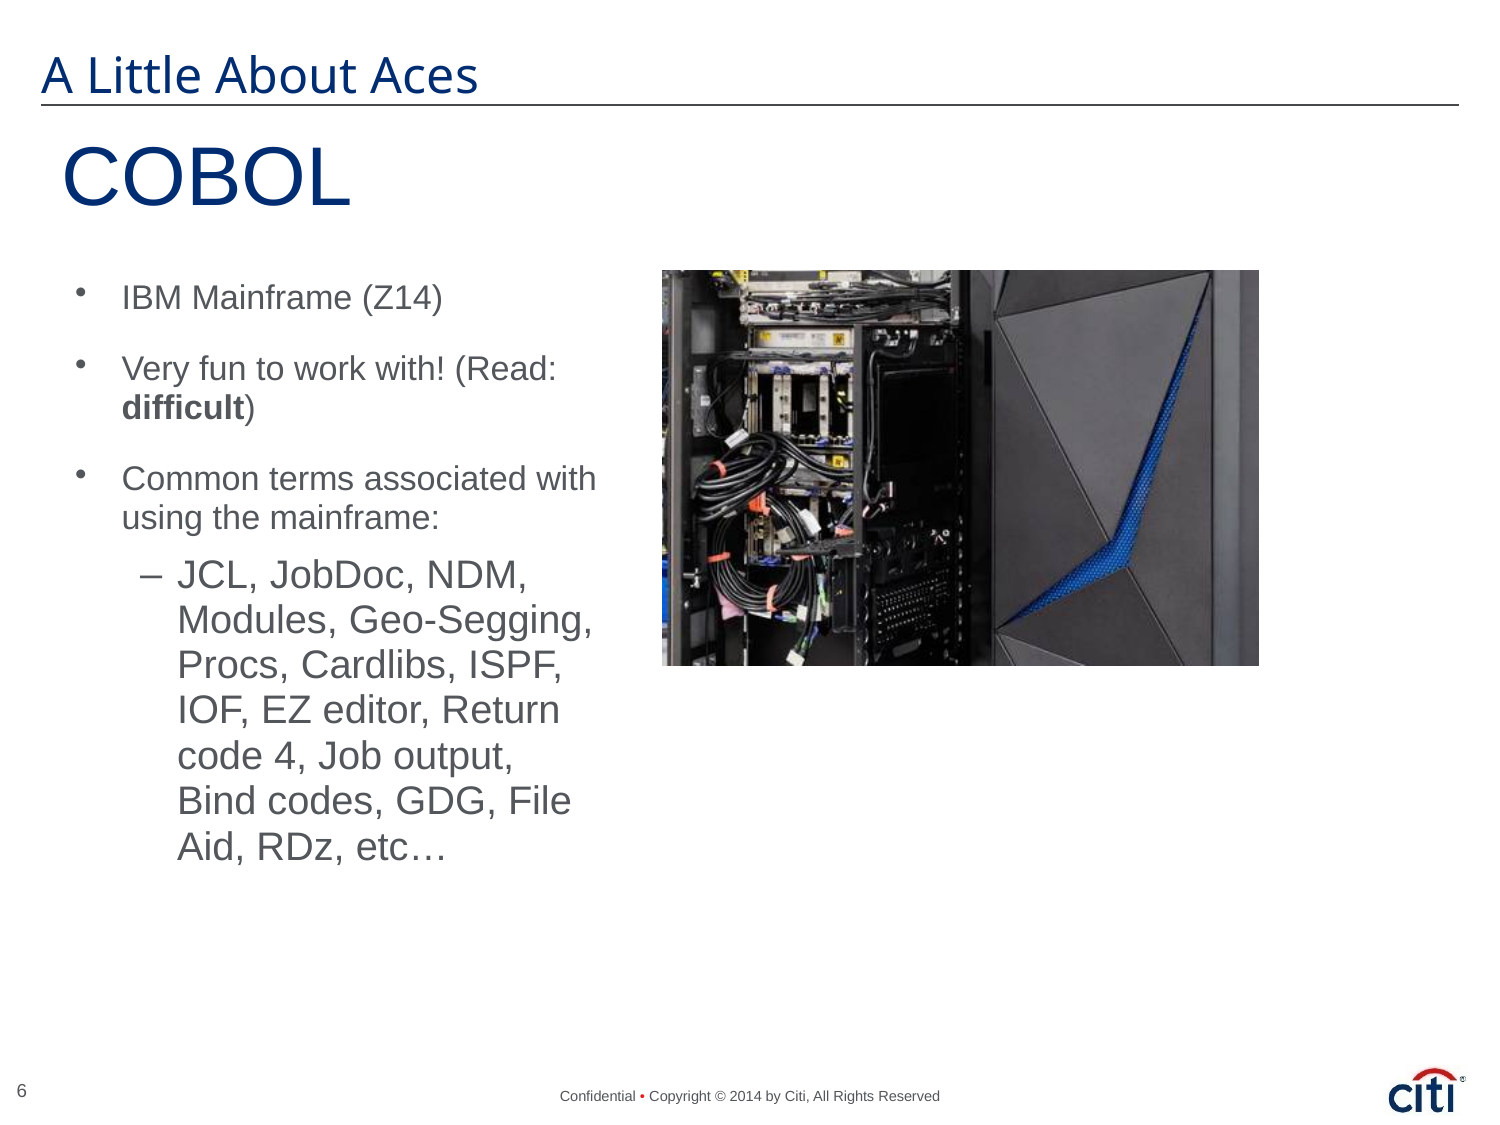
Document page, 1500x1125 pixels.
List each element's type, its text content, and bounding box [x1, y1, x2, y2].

picture [1383, 1065, 1468, 1116]
text_box A Little About Aces [41, 23, 1460, 105]
title COBOL [61, 105, 1412, 224]
list IBM Mainframe (Z14) Very fun to work with! (Read: difficult) Common terms associated with using the mainframe: JCL, JobDoc, NDM, Modules, Geo-Segging, Procs, Cardlibs, ISPF, IOF, EZ editor, Return code 4, Job output, Bind codes, GDG, File Aid, RDz, etc… [75, 271, 613, 913]
picture [662, 270, 1259, 667]
